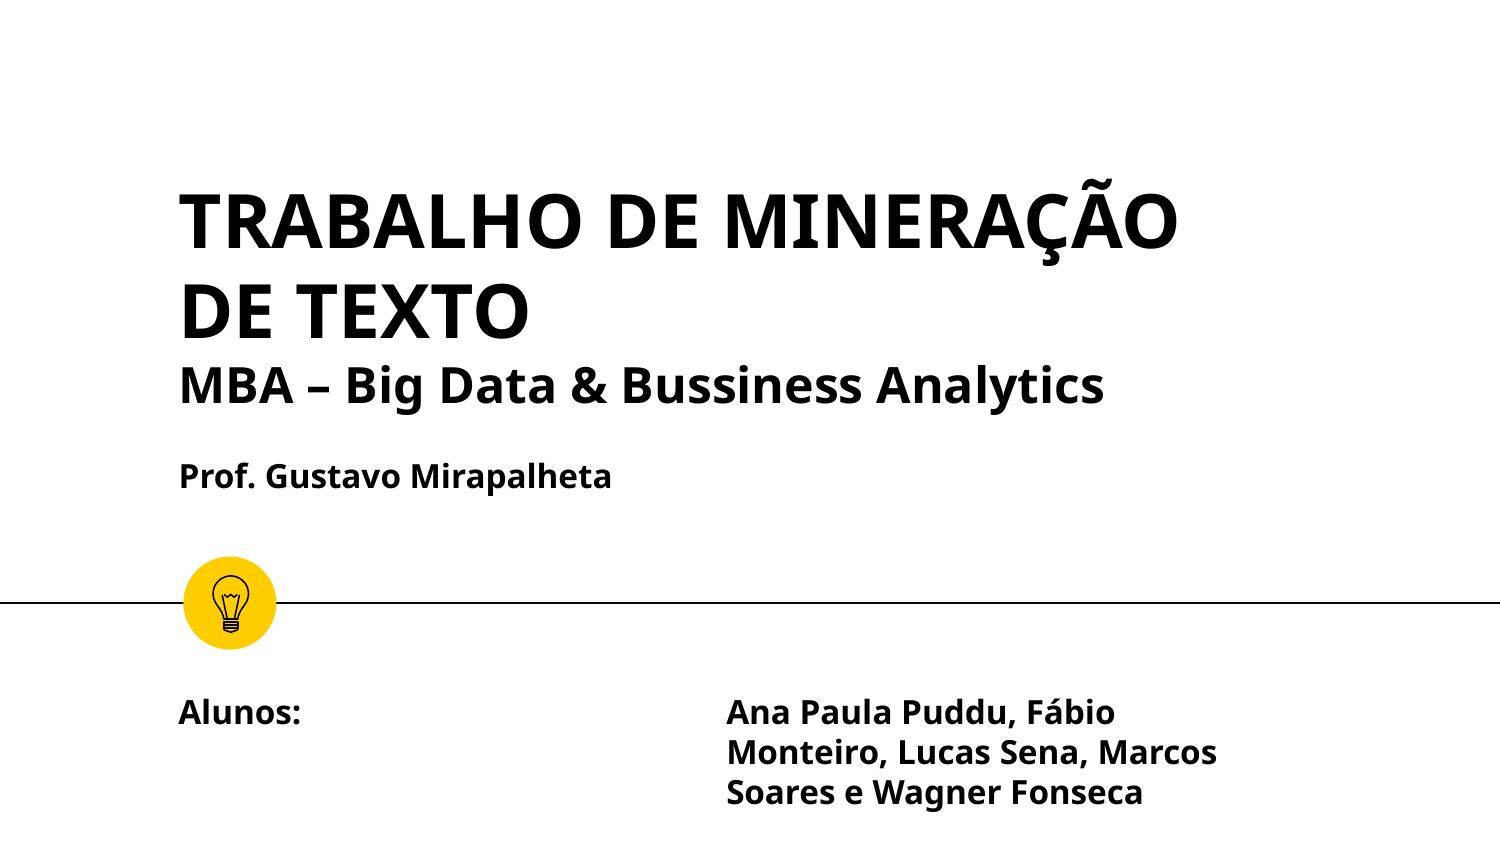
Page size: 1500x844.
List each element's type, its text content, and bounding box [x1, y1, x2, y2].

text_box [212, 575, 249, 633]
title TRABALHO DE MINERAÇÃO DE TEXTO MBA – Big Data & Bussiness Analytics Prof. Gustavo Mirapalheta [163, 328, 1289, 519]
text_box Alunos: Ana Paula Puddu, Fábio Monteiro, Lucas Sena, Marcos Soares e Wagner Fonseca [163, 675, 1289, 844]
